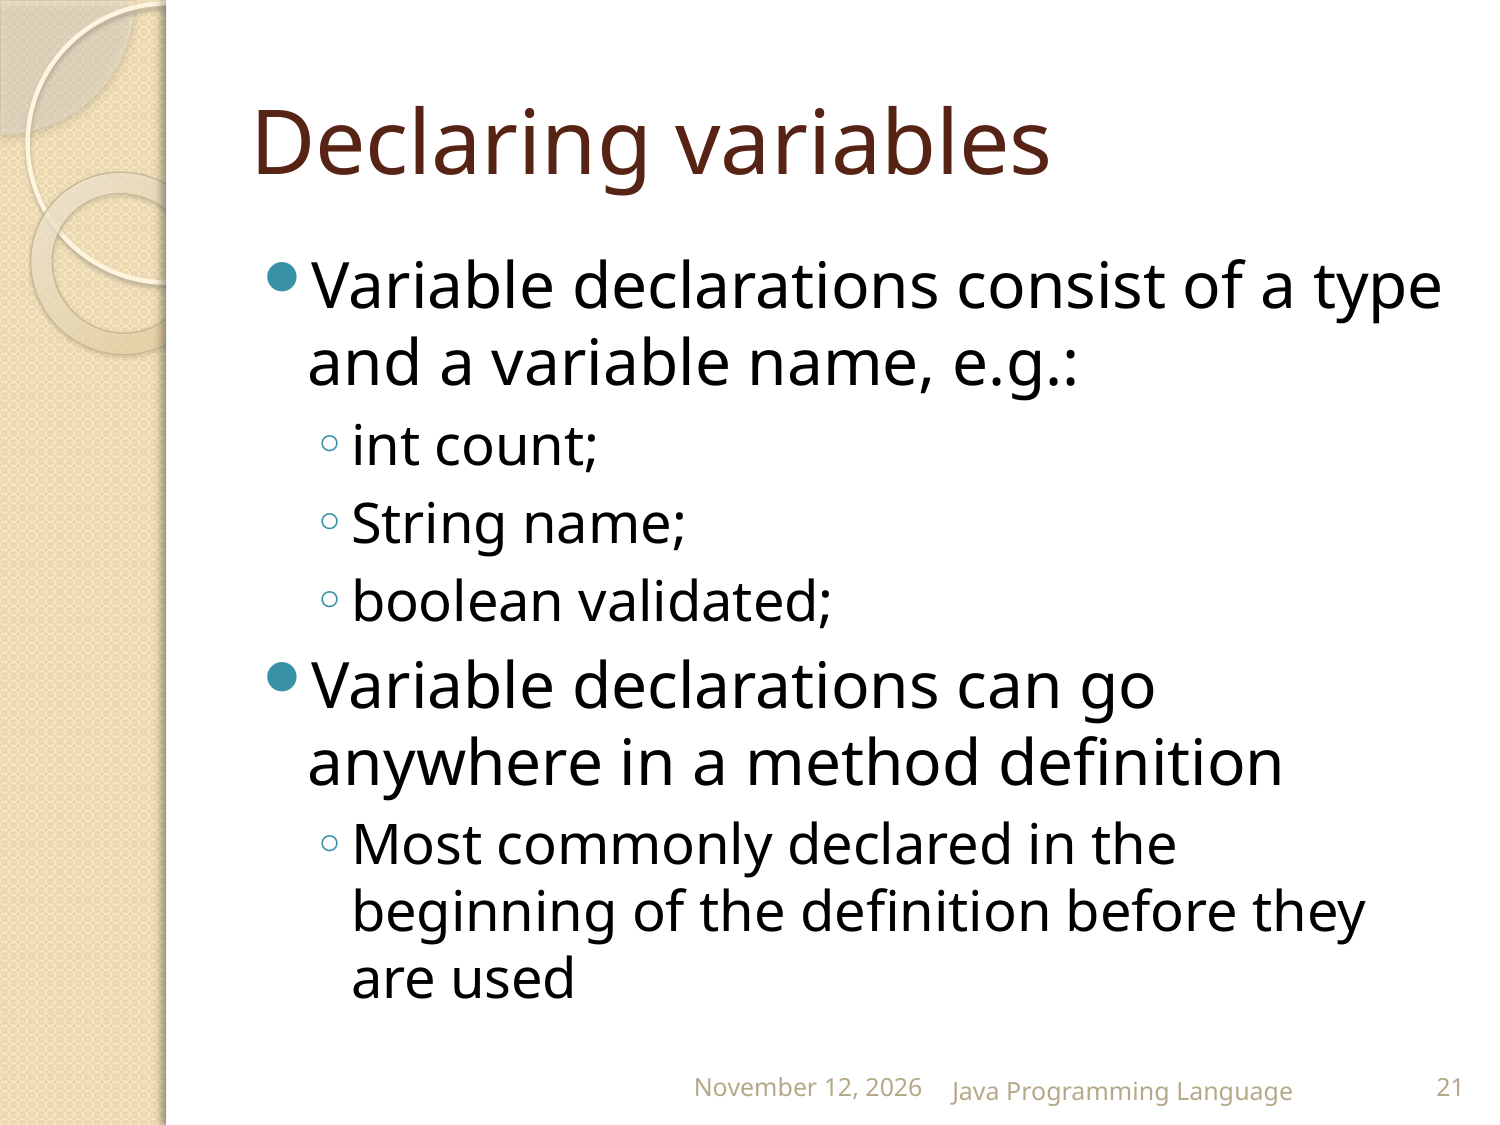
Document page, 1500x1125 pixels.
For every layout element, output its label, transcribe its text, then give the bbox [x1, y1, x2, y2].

footer Java Programming Language [937, 1034, 1413, 1113]
slide_number 21 [1413, 1034, 1488, 1113]
title Declaring variables [235, 45, 1466, 233]
list Variable declarations consist of a type and a variable name, e.g.: int count; String name; boolean validated; Variable declarations can go anywhere in a method definition Most commonly declared in the beginning of the definition before they are used [235, 237, 1466, 1025]
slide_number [587, 1034, 937, 1113]
